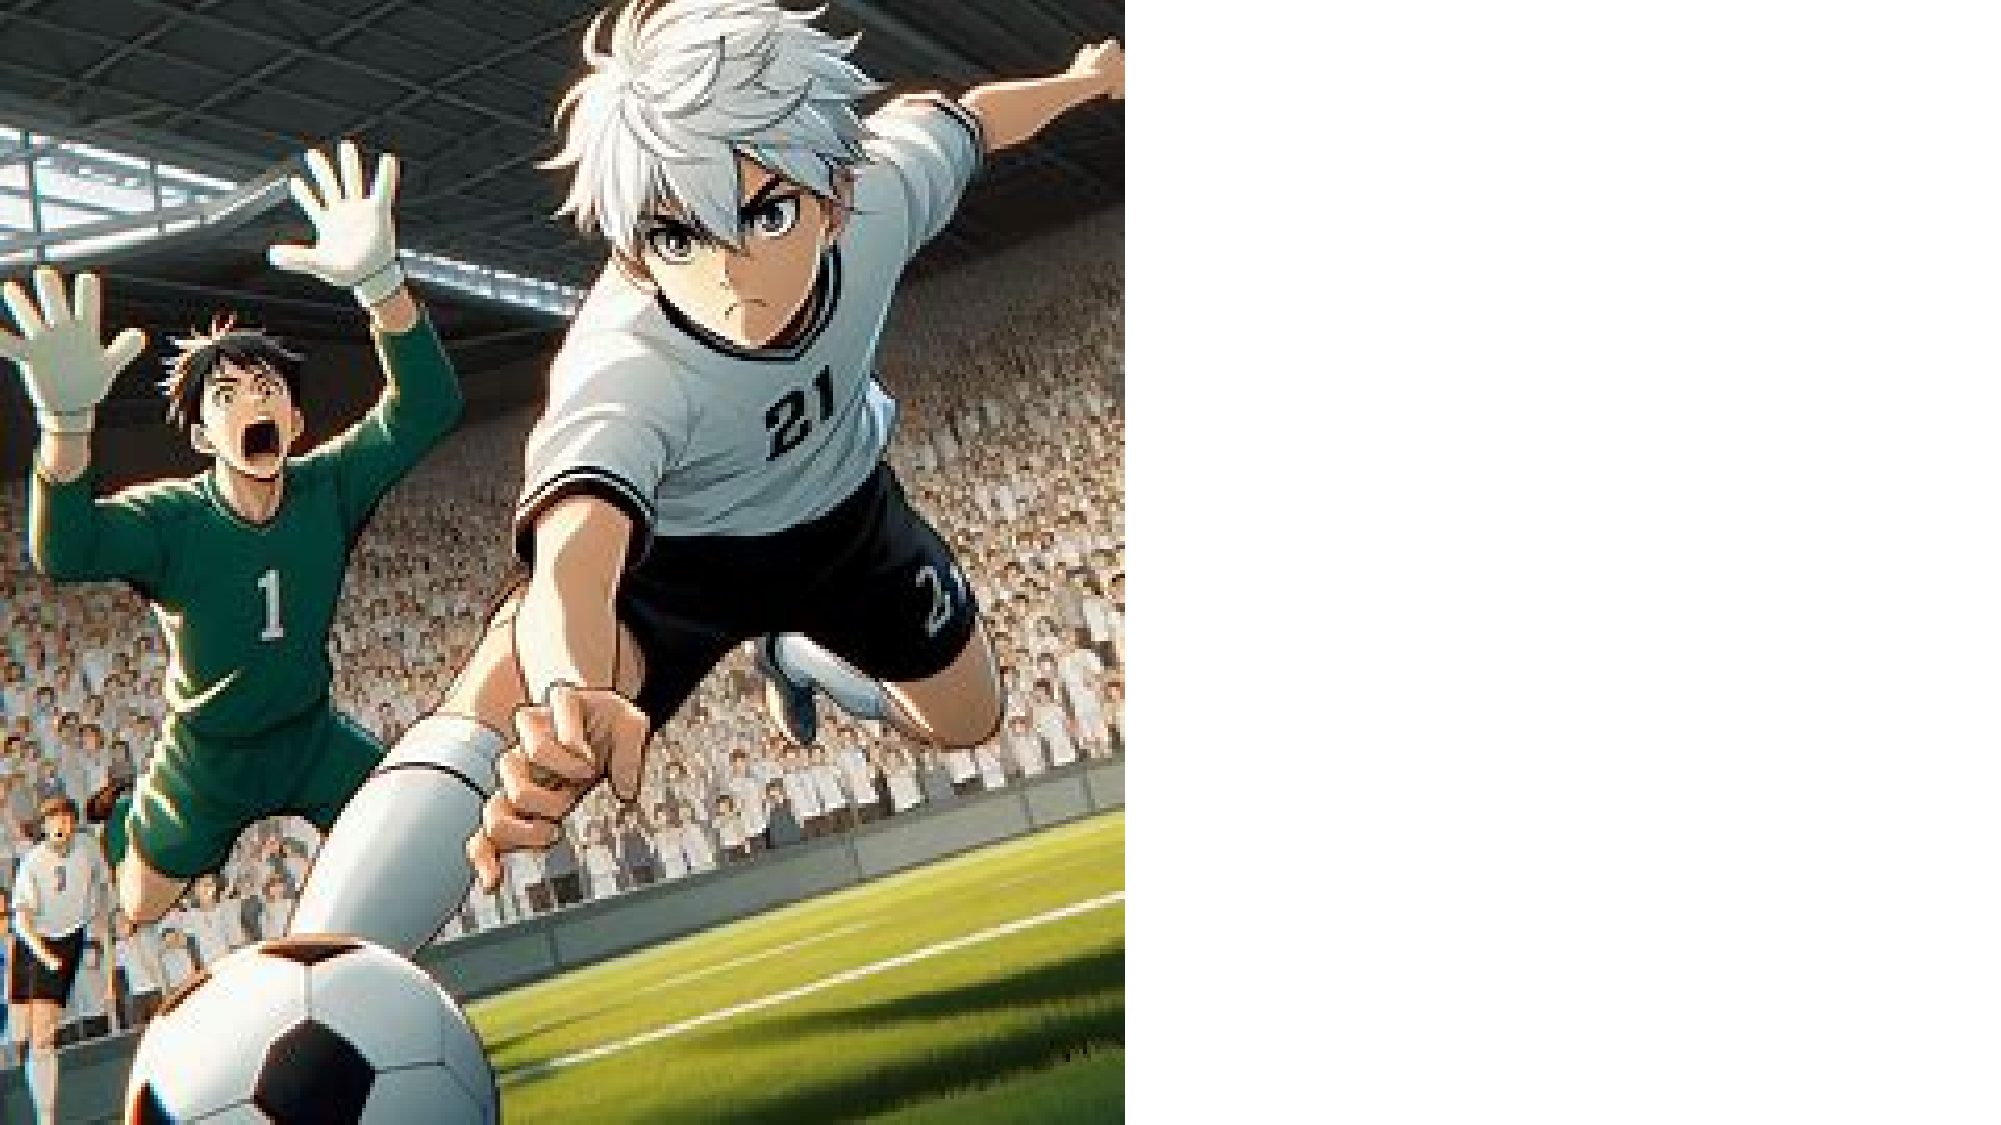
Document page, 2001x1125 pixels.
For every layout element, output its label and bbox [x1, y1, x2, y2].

picture [0, 0, 1126, 1125]
